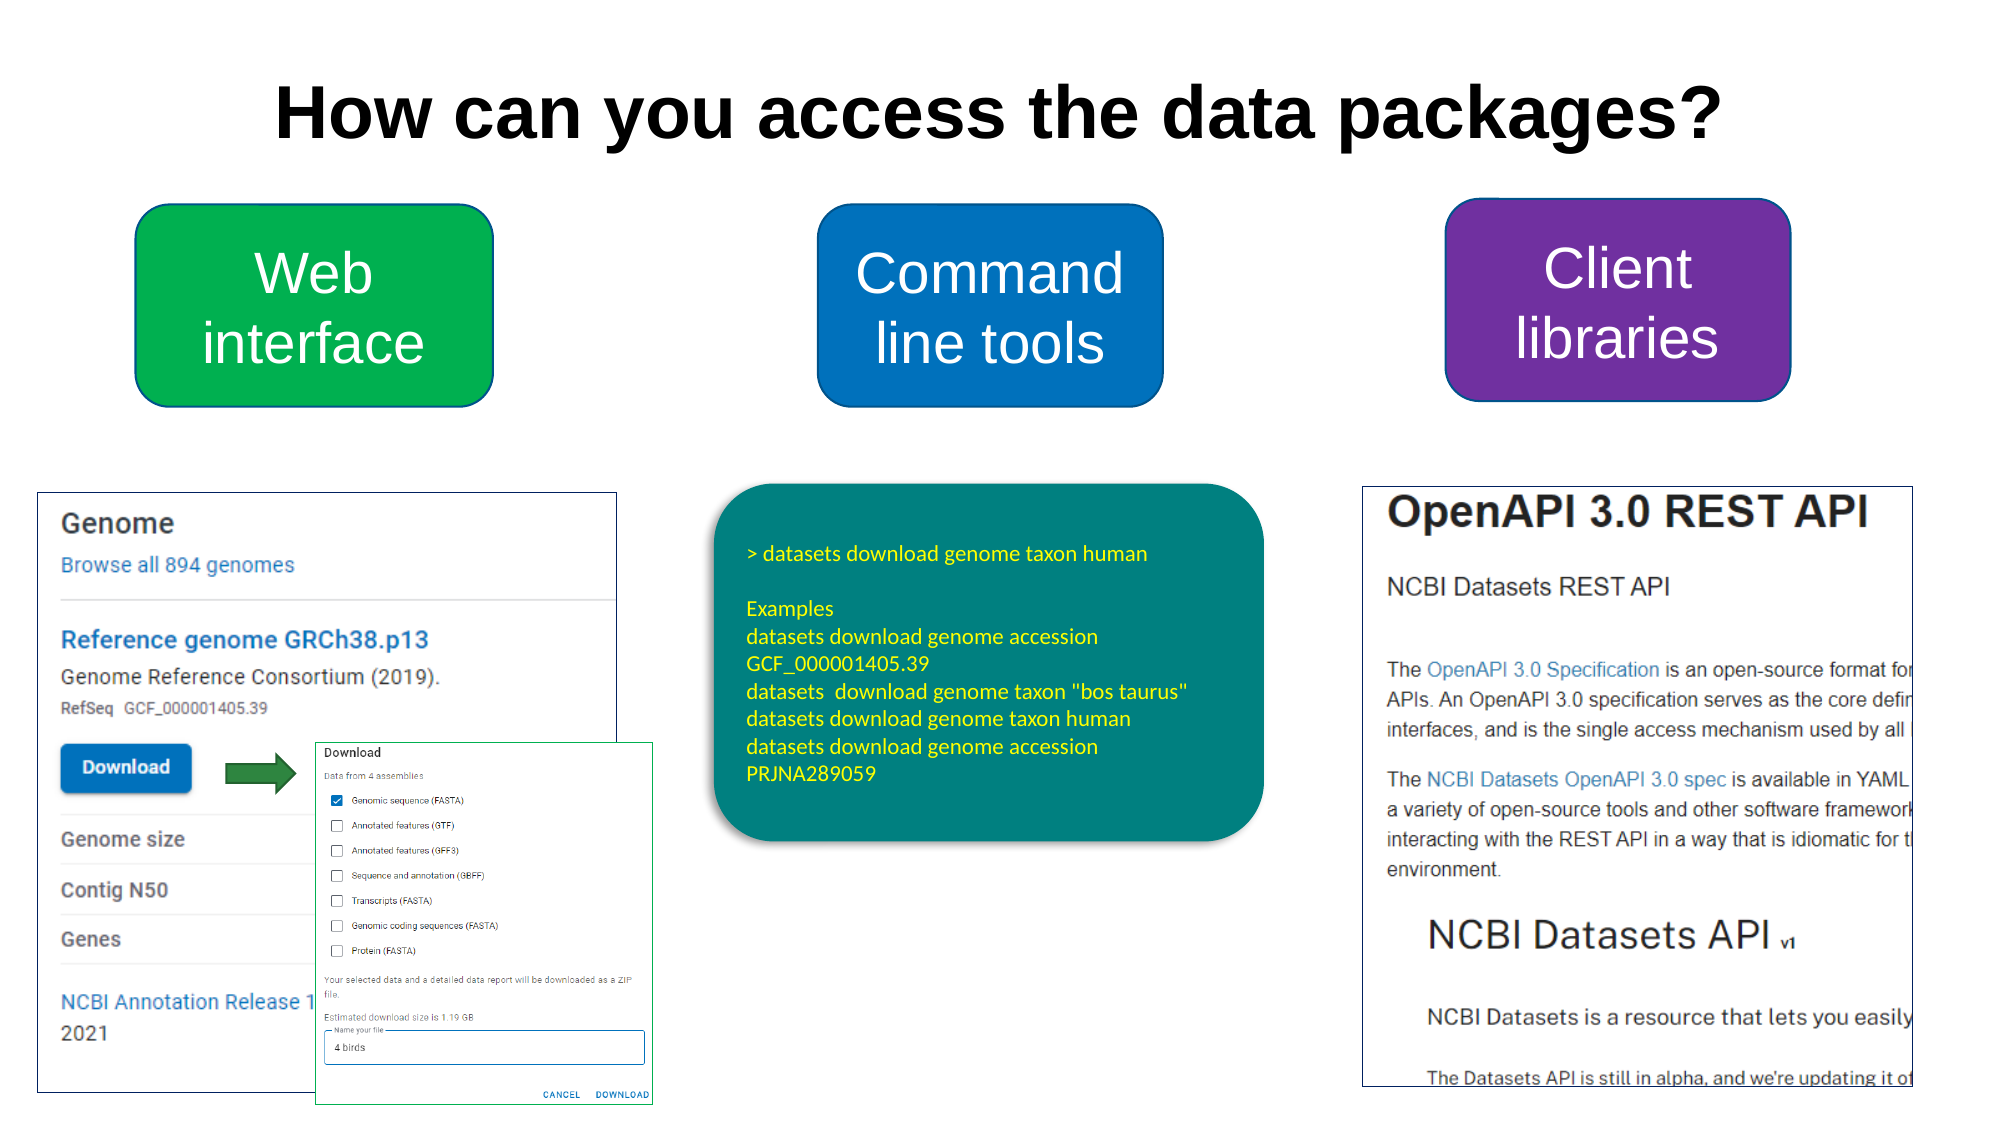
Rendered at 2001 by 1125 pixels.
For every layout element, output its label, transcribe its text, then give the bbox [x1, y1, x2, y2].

text_box Client libraries [1444, 197, 1792, 403]
picture [1362, 486, 1913, 1087]
text_box Web interface [134, 203, 494, 408]
picture [37, 492, 653, 1105]
title How can you access the data packages? [218, 24, 1782, 175]
text_box > datasets download genome taxon human Examples datasets download genome accession GCF_000001405.39 datasets download genome taxon "bos taurus" datasets download genome taxon human datasets download genome accession PRJNA289059 [712, 482, 1265, 843]
text_box Command line tools [816, 203, 1164, 408]
